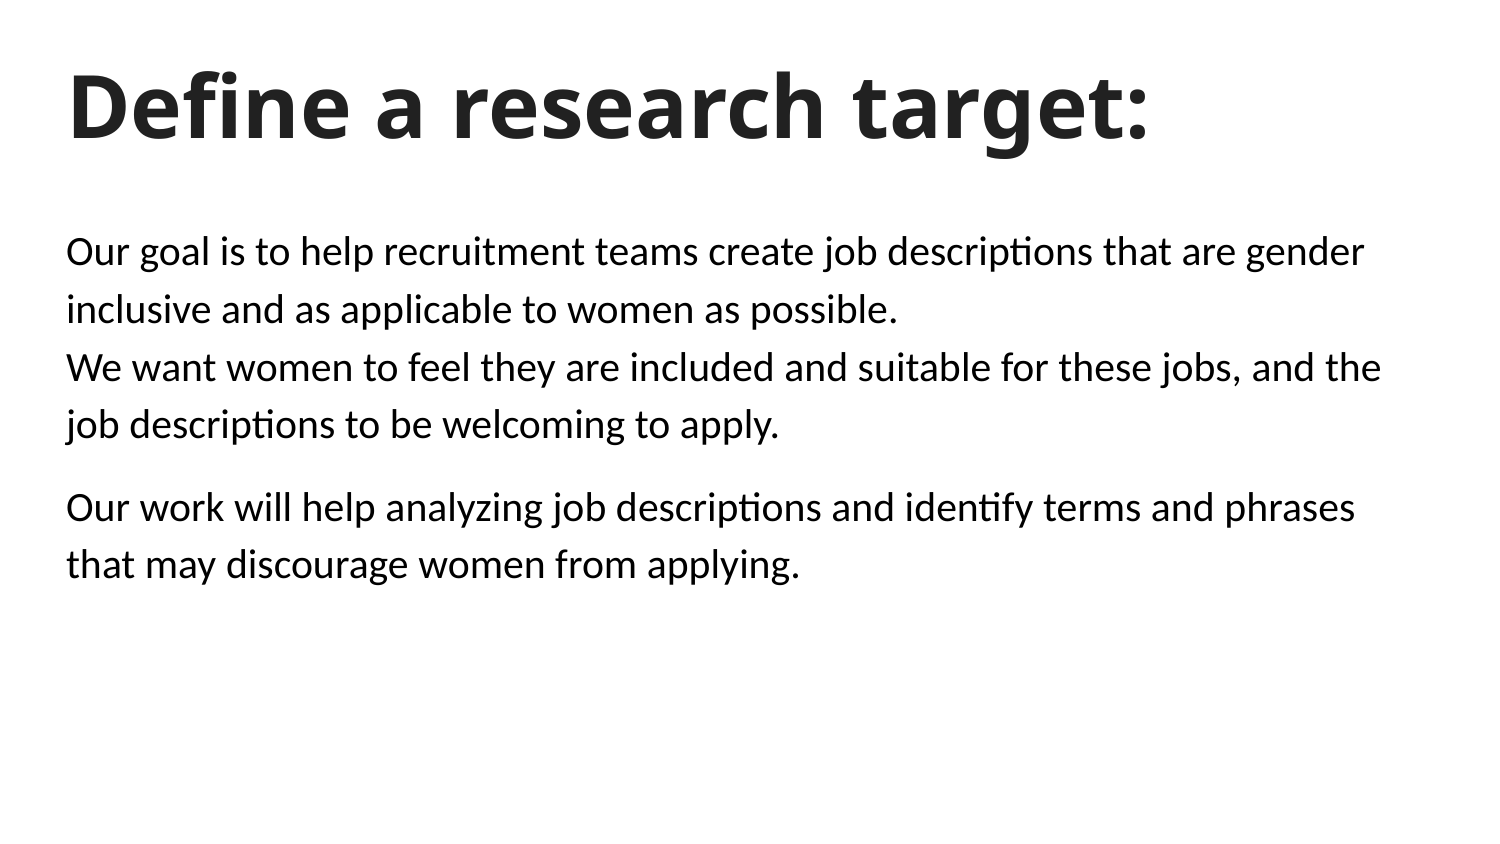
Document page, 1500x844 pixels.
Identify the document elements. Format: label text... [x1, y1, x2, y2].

title Define a research target: [51, 48, 1449, 180]
list Our goal is to help recruitment teams create job descriptions that are gender inclusive and as applicable to women as possible. We want women to feel they are included and suitable for these jobs, and the job descriptions to be welcoming to apply. Our work will help analyzing job descriptions and identify terms and phrases that may discourage women from applying. [51, 201, 1449, 750]
